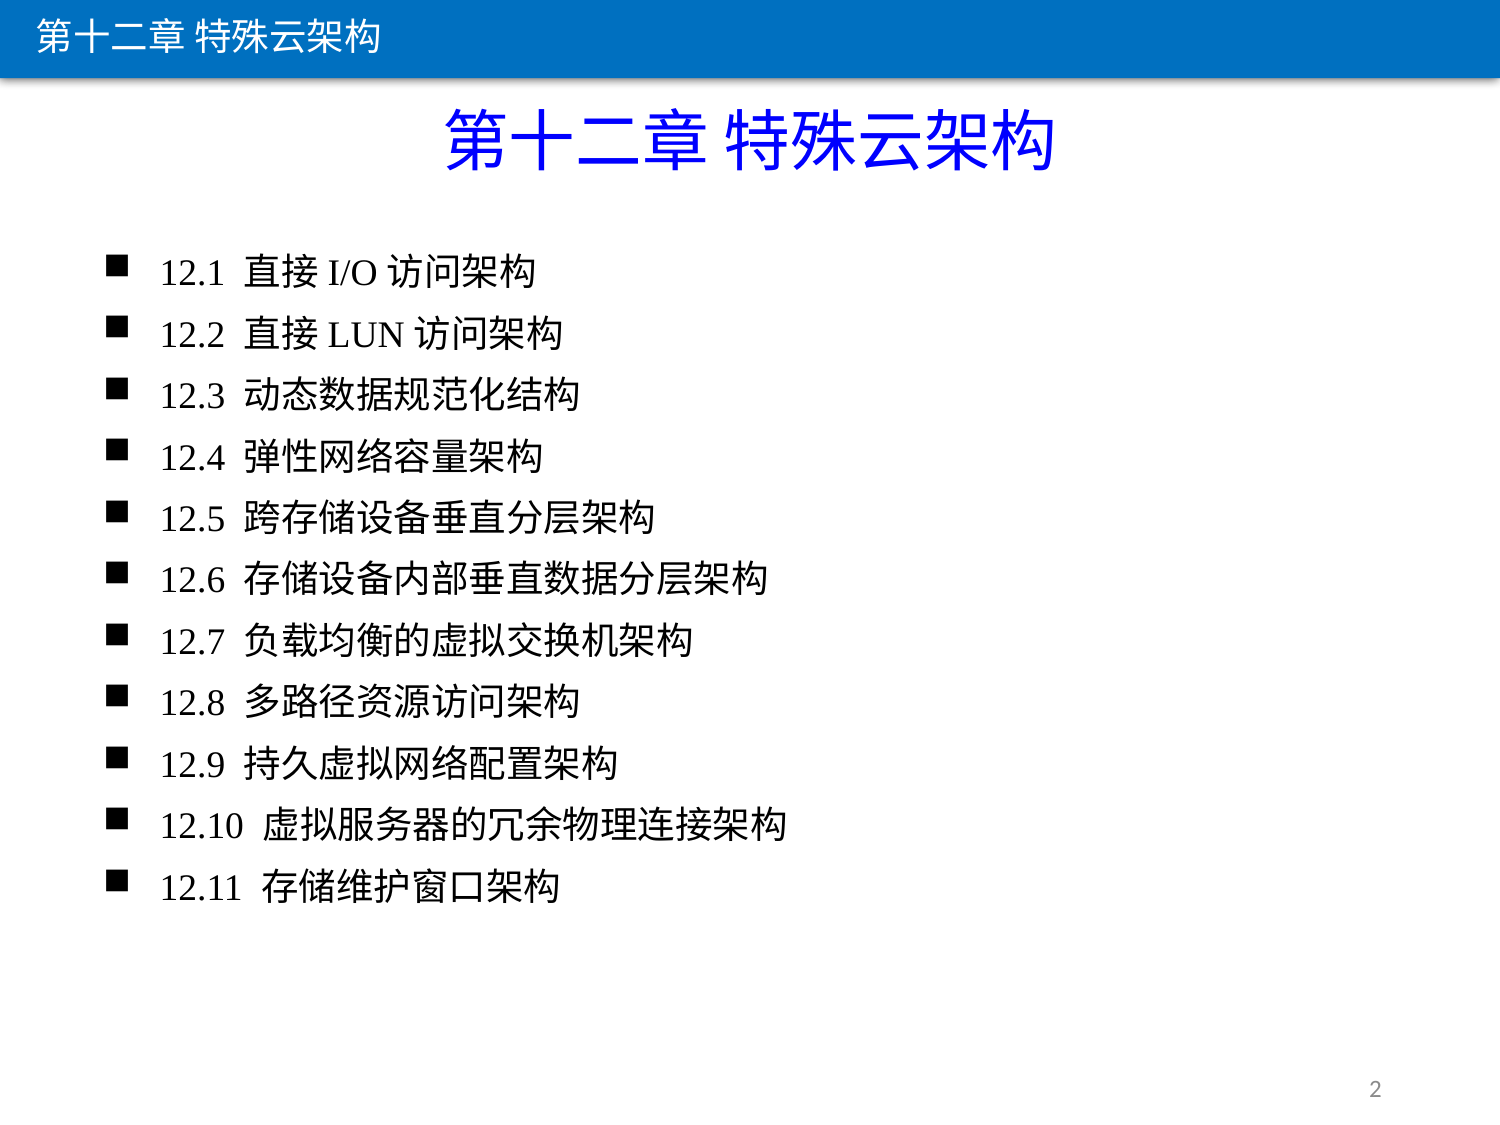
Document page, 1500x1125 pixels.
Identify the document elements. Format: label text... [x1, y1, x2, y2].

text_box 第十二章 特殊云架构 [0, 91, 1500, 187]
text_box 第十二章 特殊云架构 [20, 5, 397, 66]
slide_number 2 [1059, 1057, 1397, 1118]
text_box 12.1 直接I/O访问架构 12.2 直接LUN访问架构 12.3 动态数据规范化结构 12.4 弹性网络容量架构 12.5 跨存储设备垂直分层架构 12.6 存储设备内部垂直数据分层架构 12.7 负载均衡的虚拟交换机架构 12.8 多路径资源访问架构 12.9 持久虚拟网络配置架构 12.10 虚拟服务器的冗余物理连接架构 12.11 存储维护窗口架构 [88, 231, 1329, 916]
text_box [0, 0, 1500, 79]
